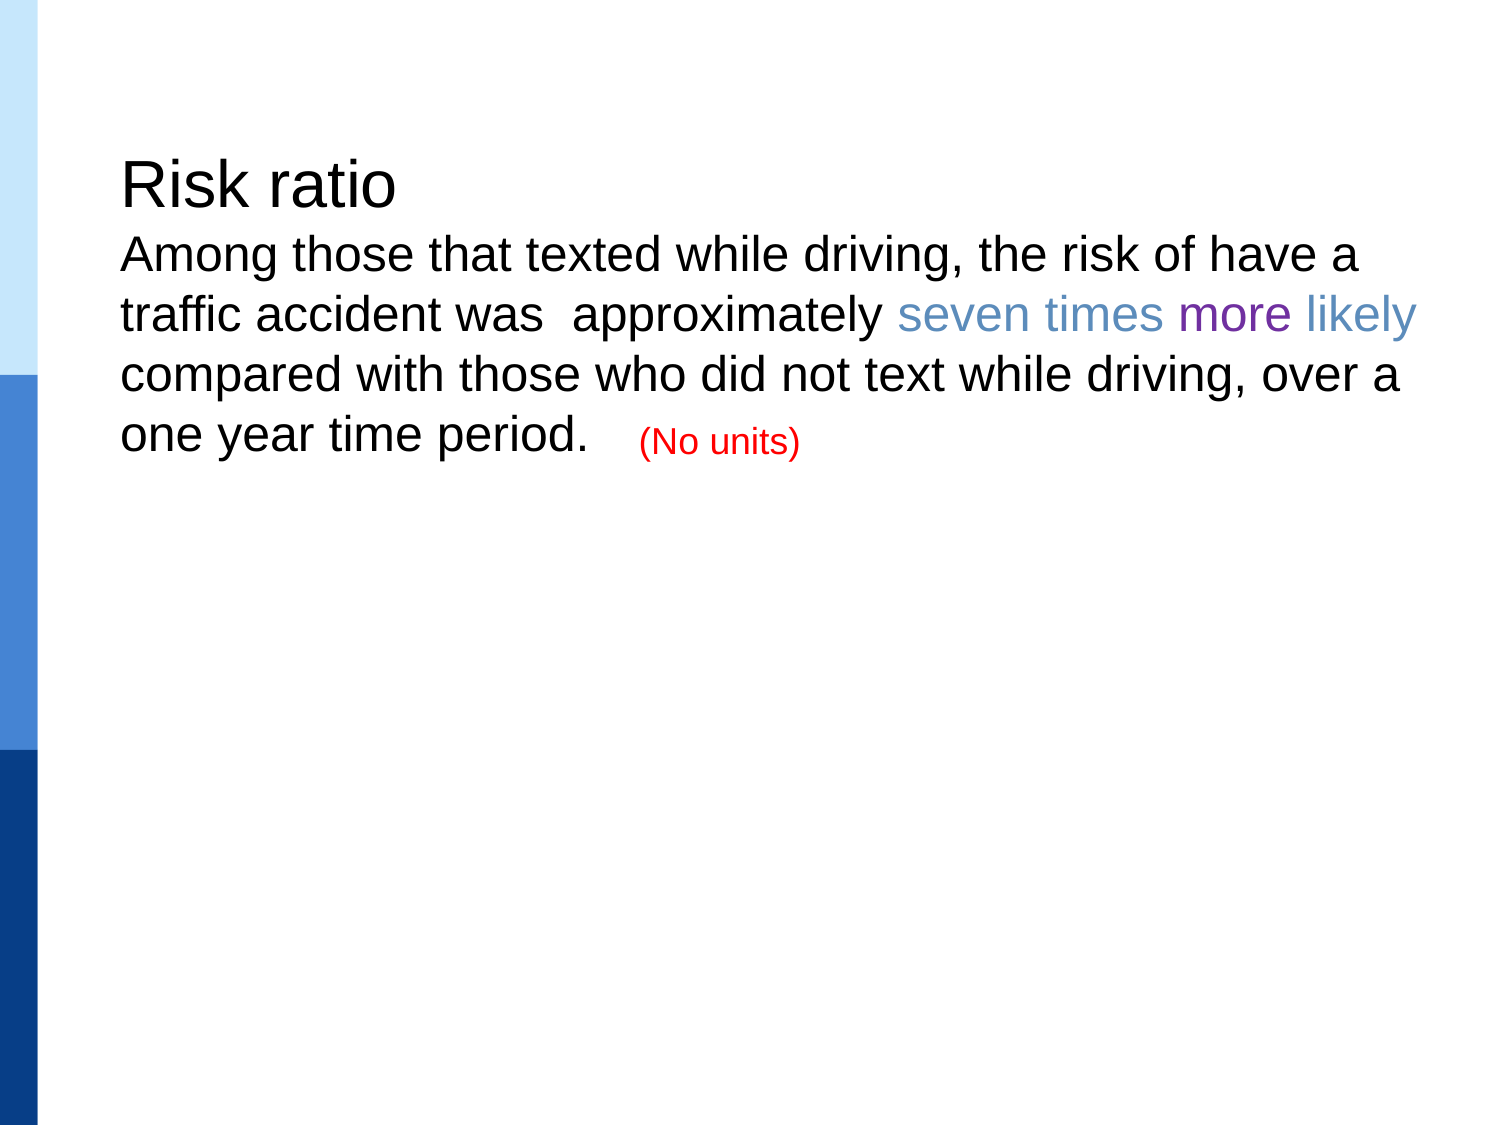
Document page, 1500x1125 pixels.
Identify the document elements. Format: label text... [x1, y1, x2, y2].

text_box (No units) [623, 409, 816, 469]
list Risk ratio Among those that texted while driving, the risk of have a traffic accident was approximately seven times more likely compared with those who did not text while driving, over a one year time period. [95, 133, 1500, 787]
